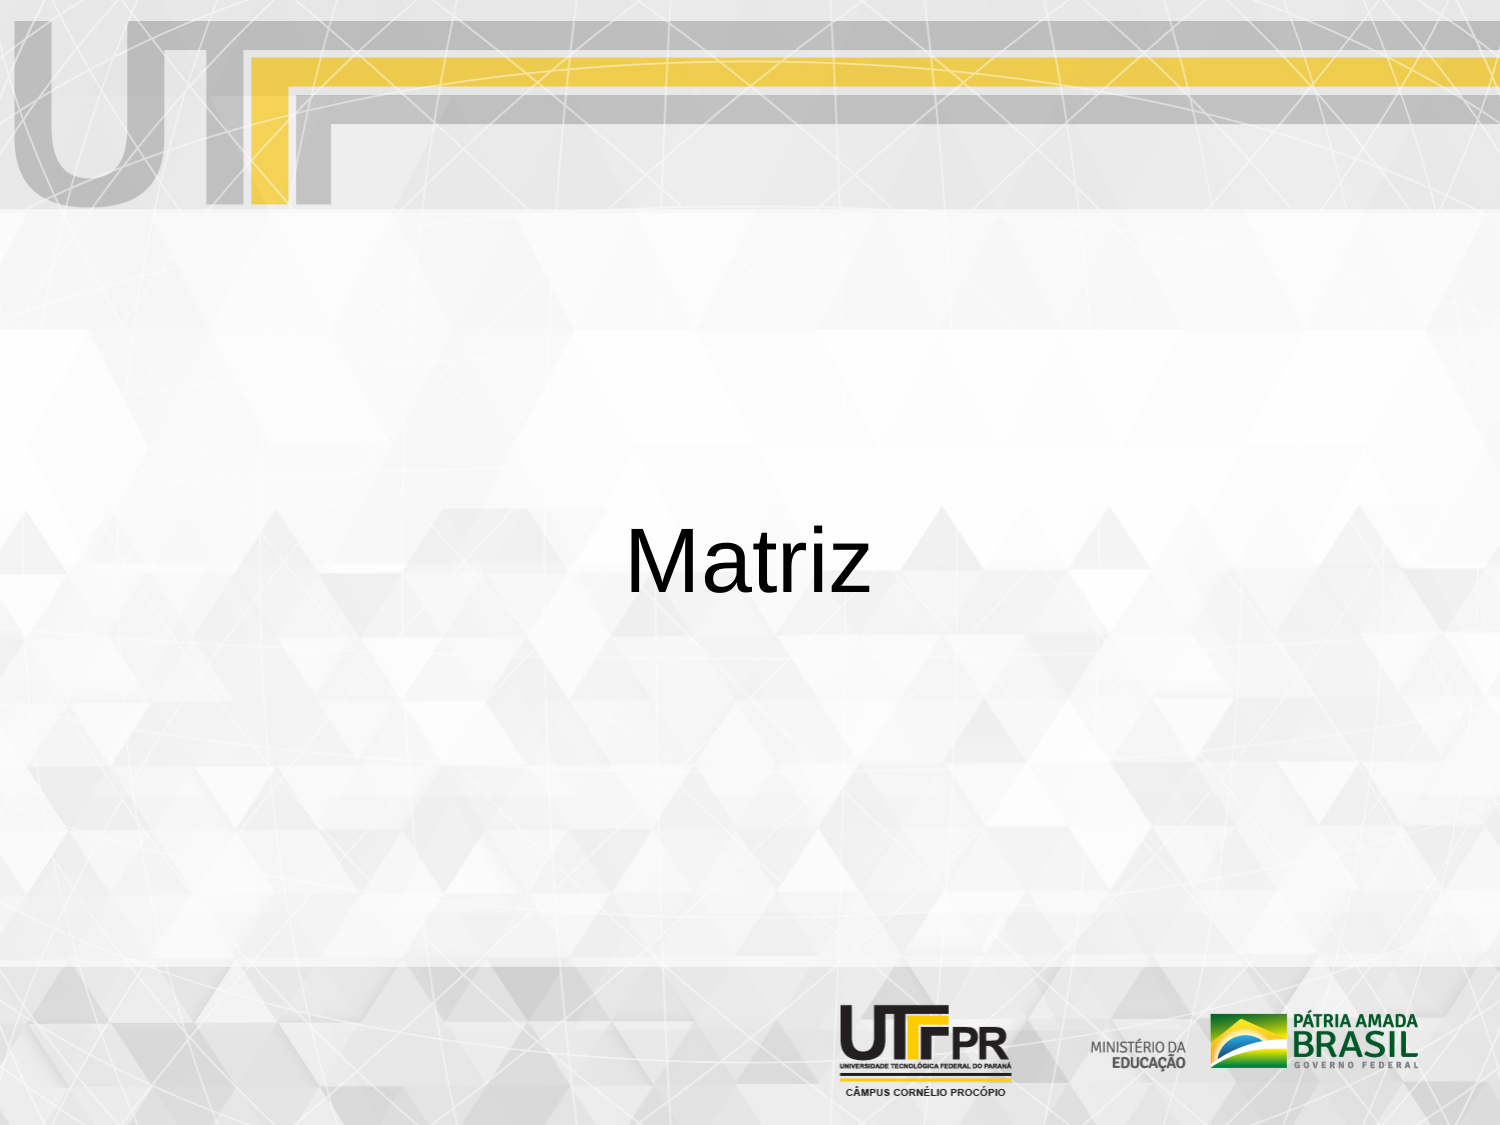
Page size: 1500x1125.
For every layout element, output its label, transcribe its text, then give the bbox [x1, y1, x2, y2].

picture [0, 0, 1500, 1125]
title Matriz [112, 366, 1388, 759]
